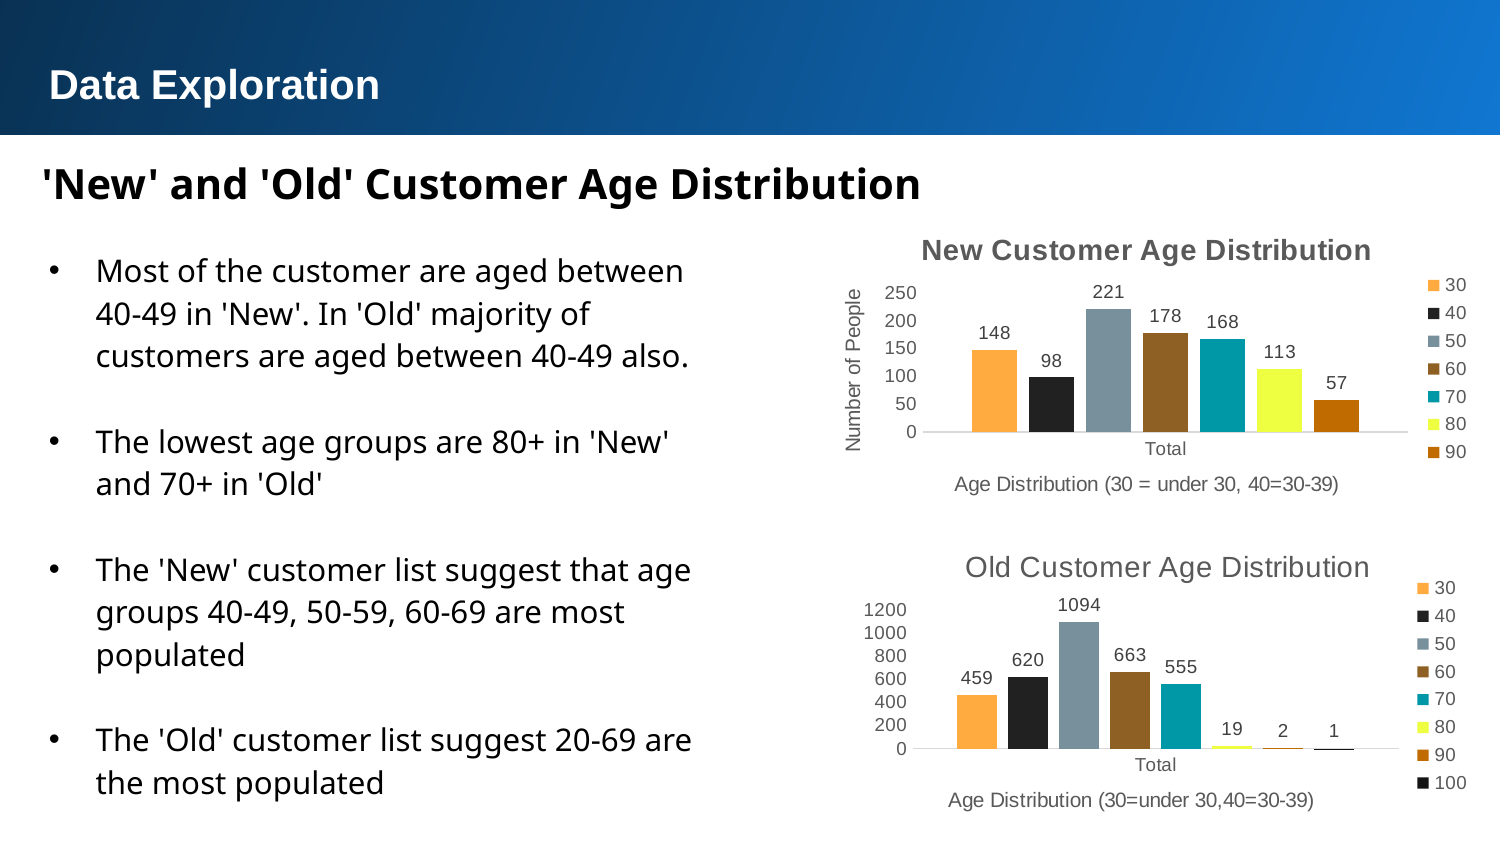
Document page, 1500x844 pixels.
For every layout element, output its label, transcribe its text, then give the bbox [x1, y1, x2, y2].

text_box 'New' and 'Old' Customer Age Distribution [26, 135, 1432, 223]
text_box Most of the customer are aged between 40-49 in 'New'. In 'Old' majority of customers are aged between 40-49 also. The lowest age groups are 80+ in 'New' and 70+ in 'Old' The 'New' customer list suggest that age groups 40-49, 50-59, 60-69 are most populated The 'Old' customer list suggest 20-69 are the most populated [33, 231, 712, 844]
text_box [0, 0, 1500, 135]
text_box Data Exploration [33, 43, 1439, 124]
chart [808, 211, 1487, 844]
